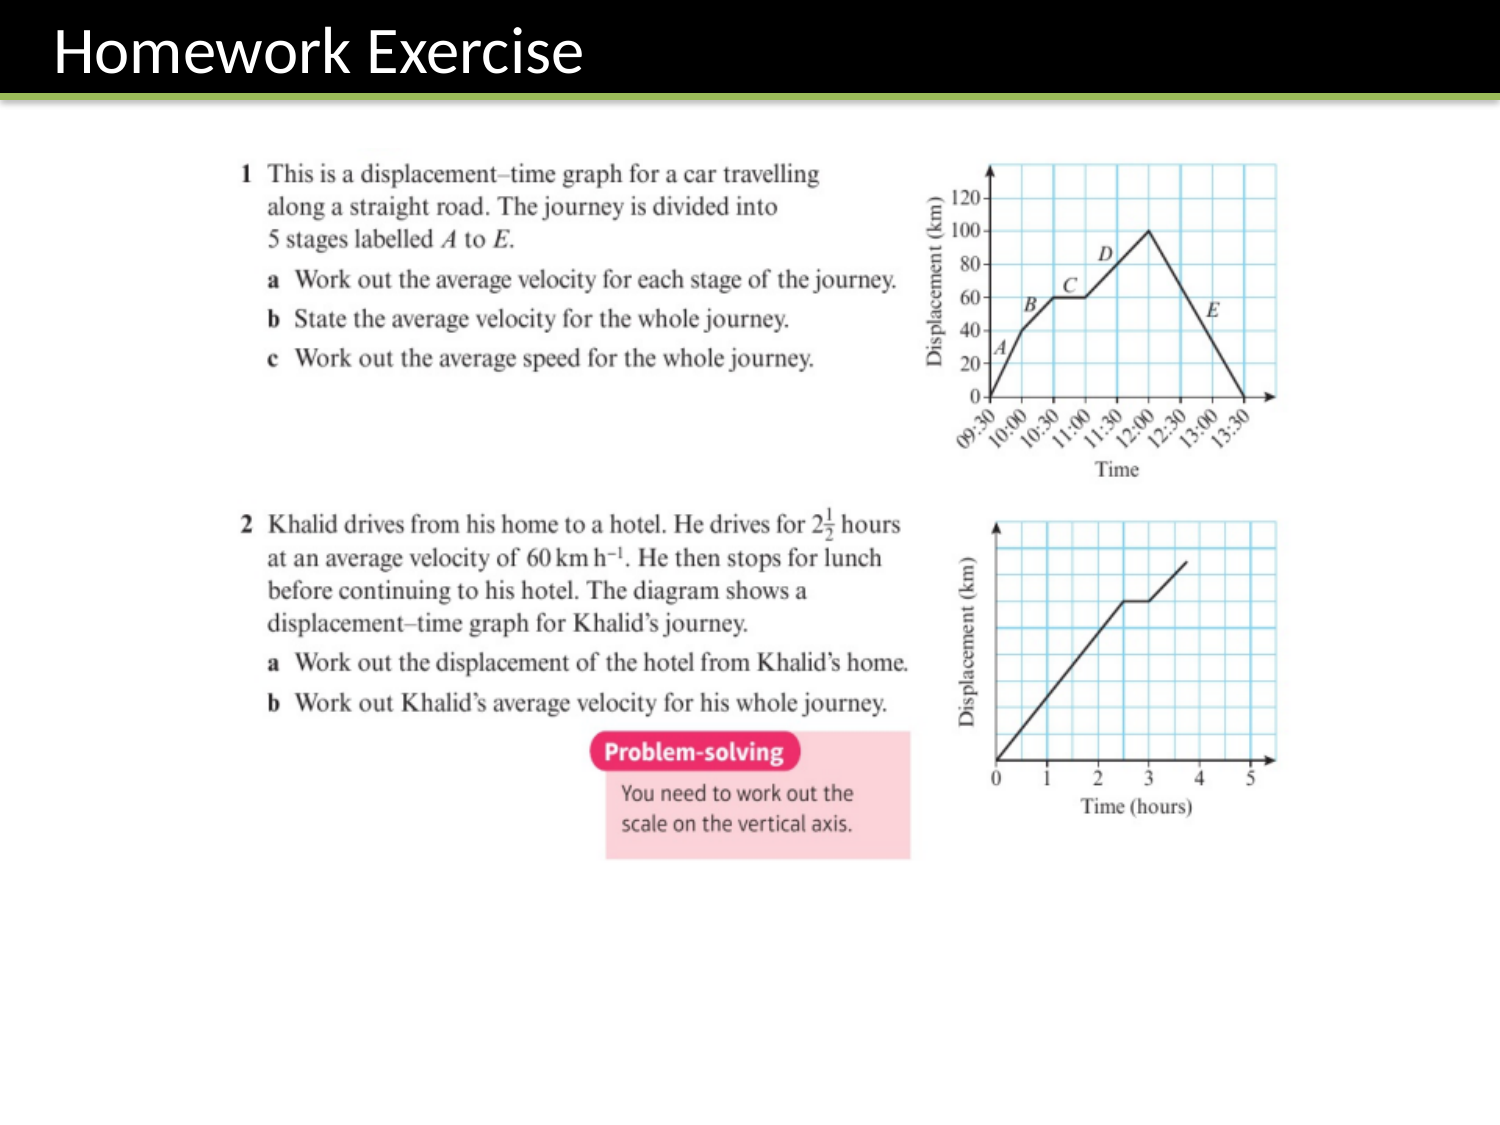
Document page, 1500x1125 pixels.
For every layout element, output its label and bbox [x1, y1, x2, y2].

picture [191, 148, 1309, 878]
text_box [0, 0, 1500, 99]
